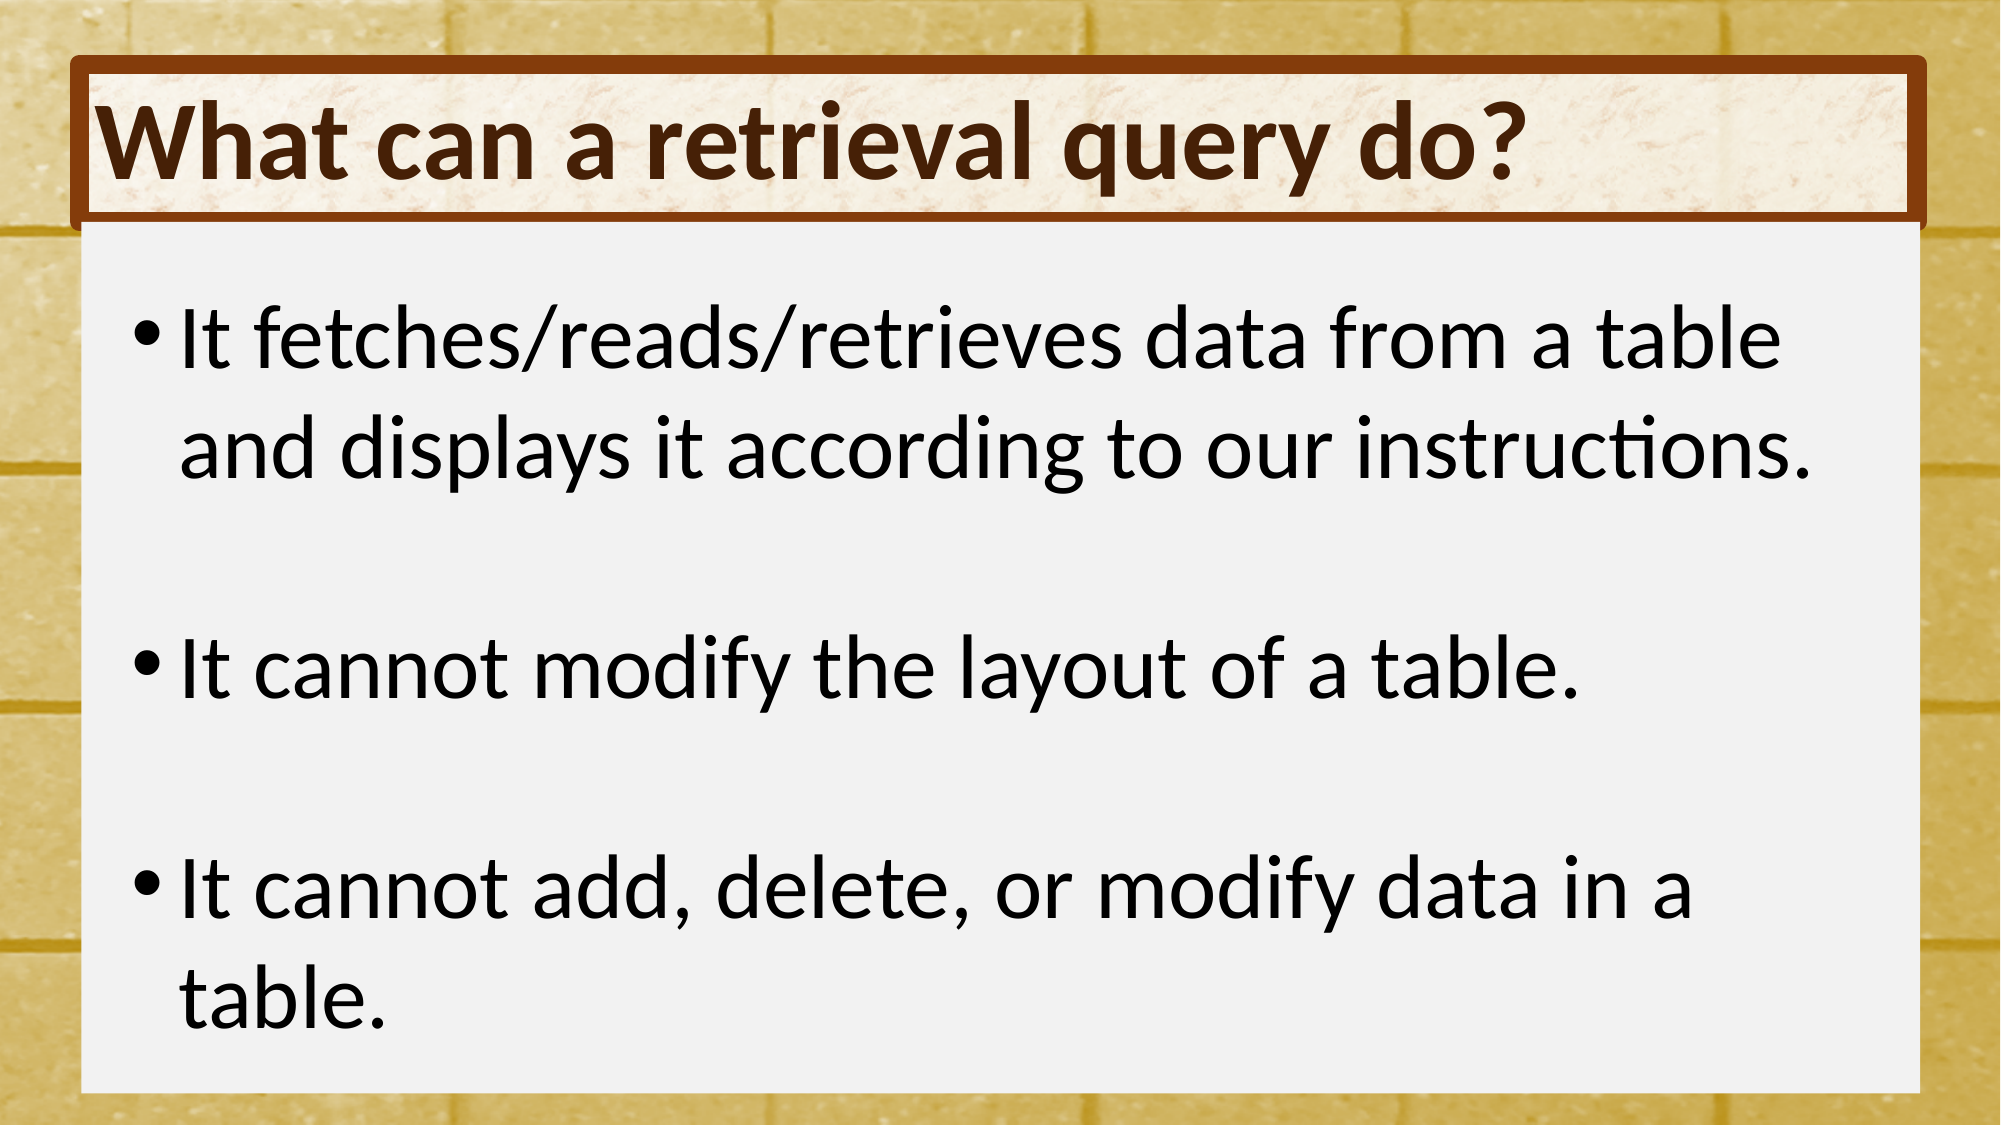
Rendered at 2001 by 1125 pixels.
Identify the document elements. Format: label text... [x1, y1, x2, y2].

text_box It fetches/reads/retrieves data from a table and displays it according to our instructions. It cannot modify the layout of a table. It cannot add, delete, or modify data in a table. [117, 269, 1836, 1125]
title What can a retrieval query do? [79, 64, 1918, 222]
list [81, 221, 1921, 1094]
